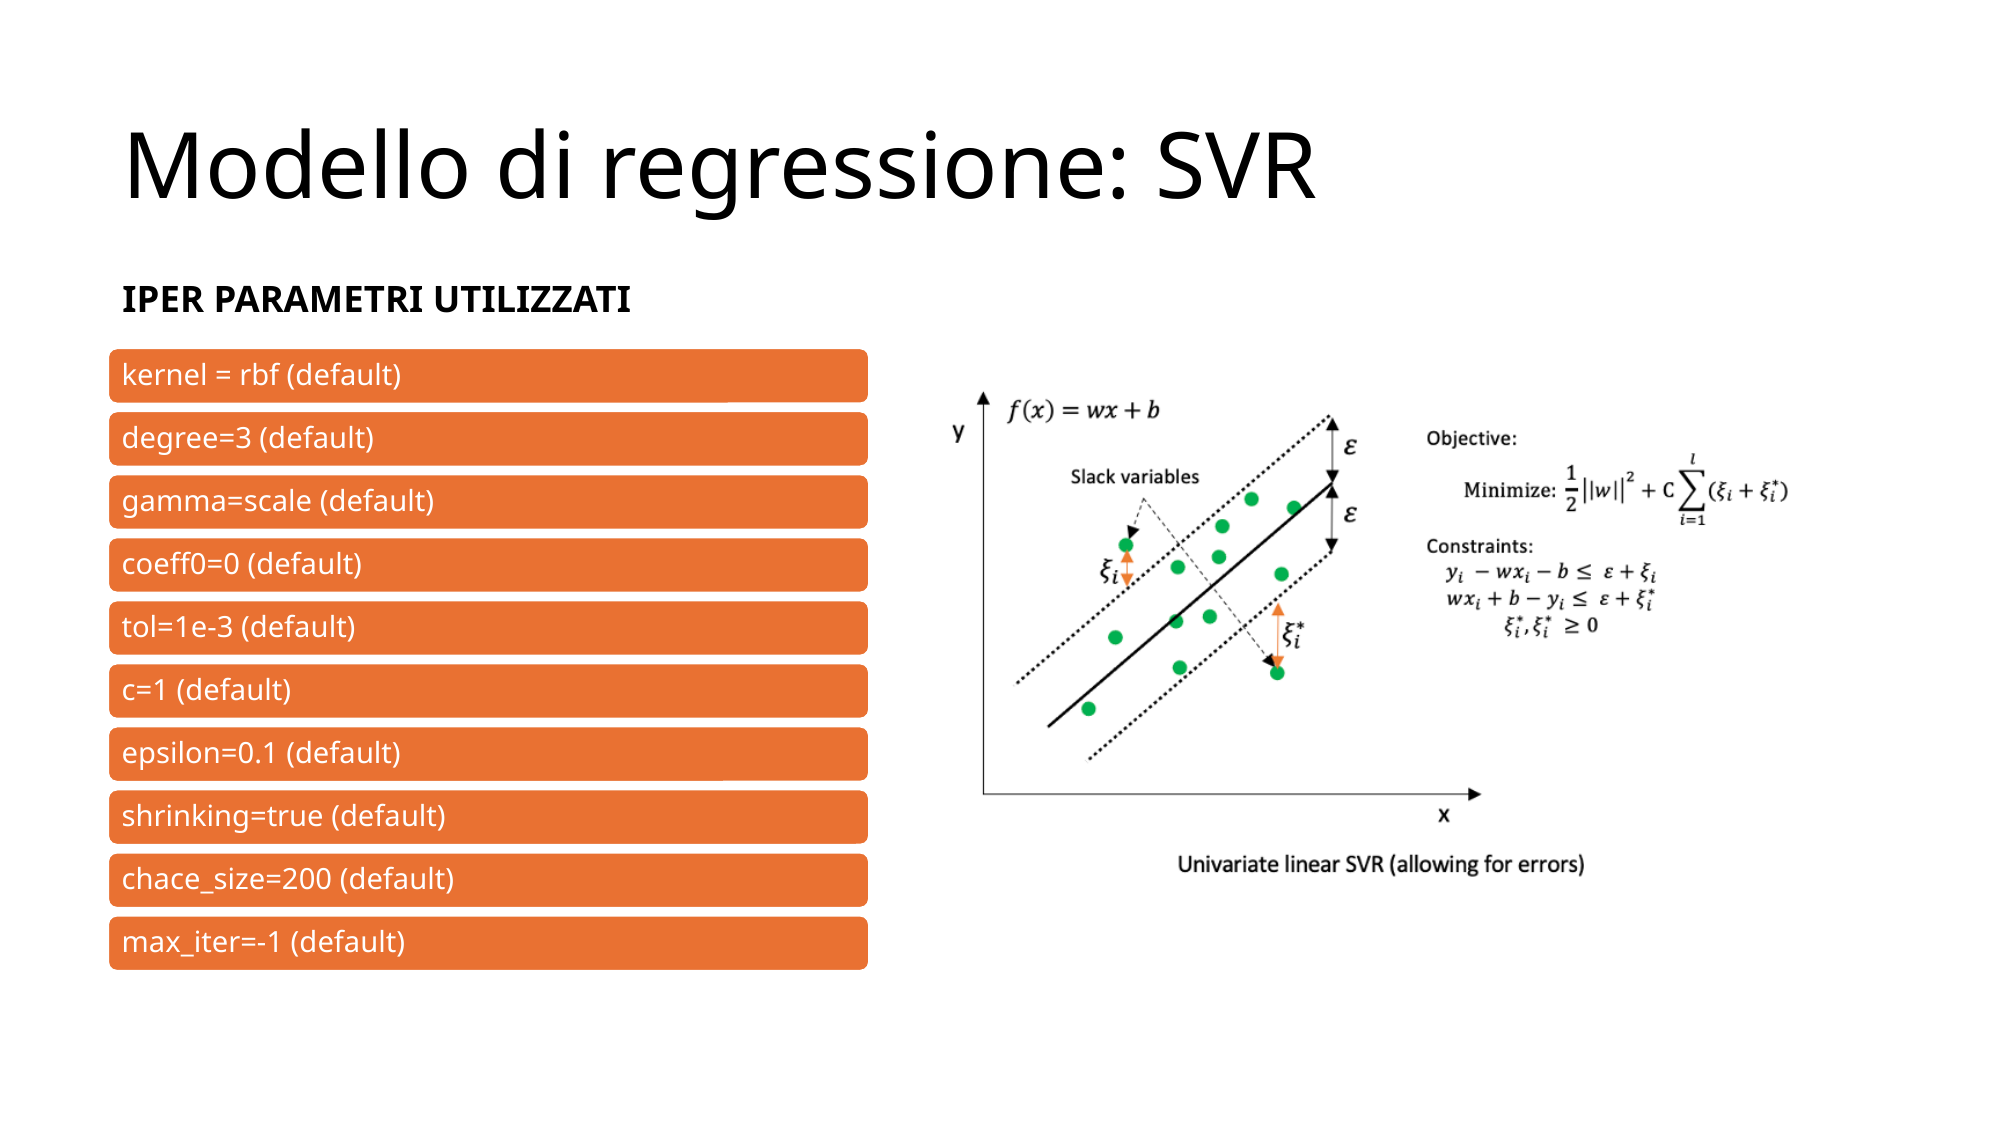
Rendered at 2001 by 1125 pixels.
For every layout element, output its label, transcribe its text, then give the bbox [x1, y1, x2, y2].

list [939, 369, 1864, 894]
title Modello di regressione: SVR [107, 59, 1863, 278]
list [106, 327, 871, 992]
list IPER PARAMETRI UTILIZZATI [107, 254, 728, 327]
